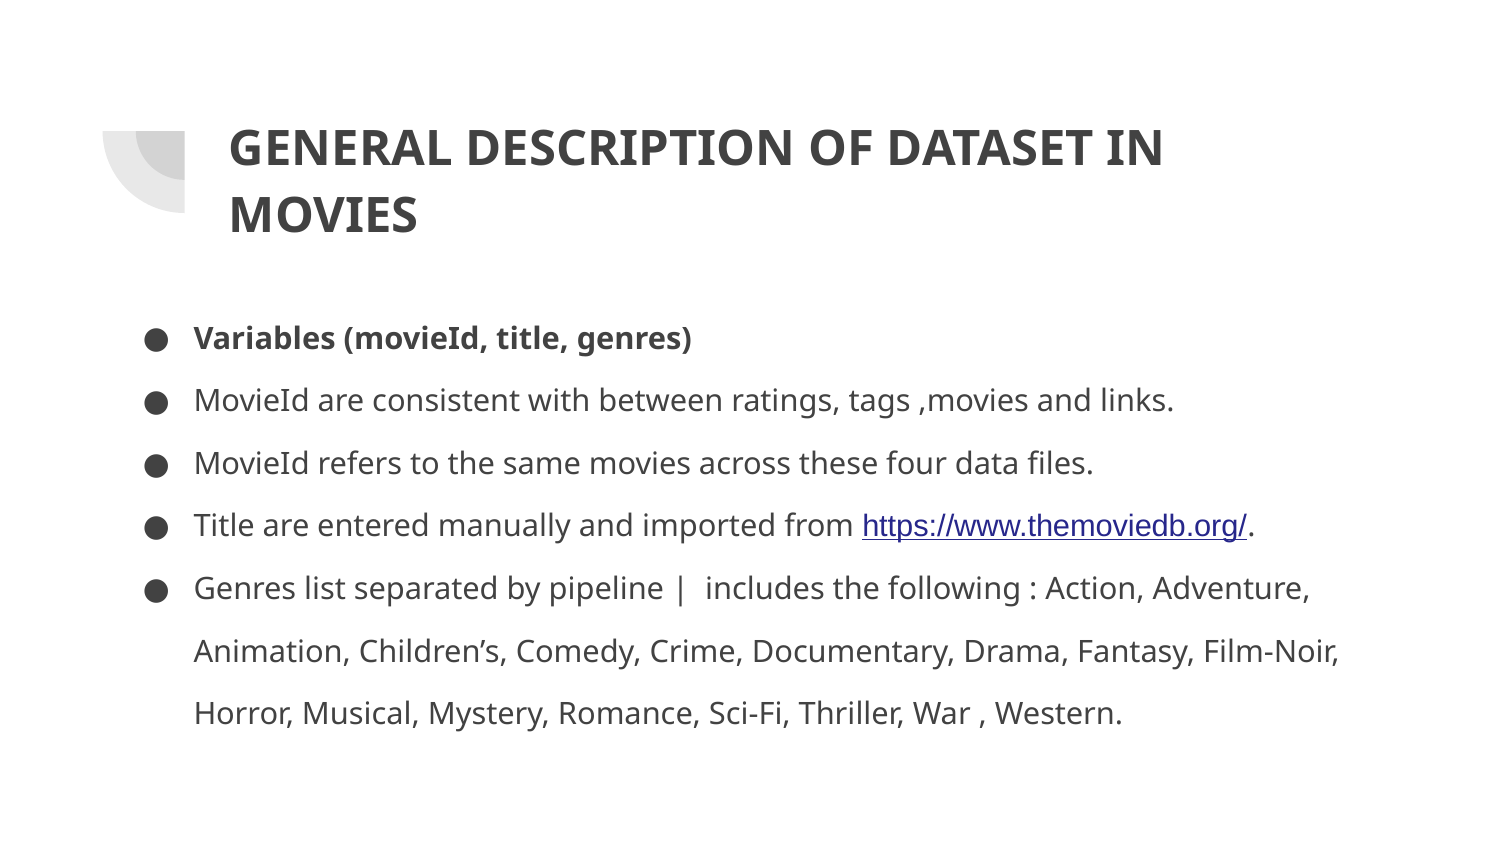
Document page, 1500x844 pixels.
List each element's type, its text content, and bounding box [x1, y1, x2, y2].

list Variables (movieId, title, genres) MovieId are consistent with between ratings, tags ,movies and links. MovieId refers to the same movies across these four data files. Title are entered manually and imported from https://www.themoviedb.org/. Genres list separated by pipeline | includes the following : Action, Adventure, Animation, Children’s, Comedy, Crime, Documentary, Drama, Fantasy, Film-Noir, Horror, Musical, Mystery, Romance, Sci-Fi, Thriller, War , Western. [108, 280, 1403, 819]
title GENERAL DESCRIPTION OF DATASET IN MOVIES [213, 98, 1368, 263]
